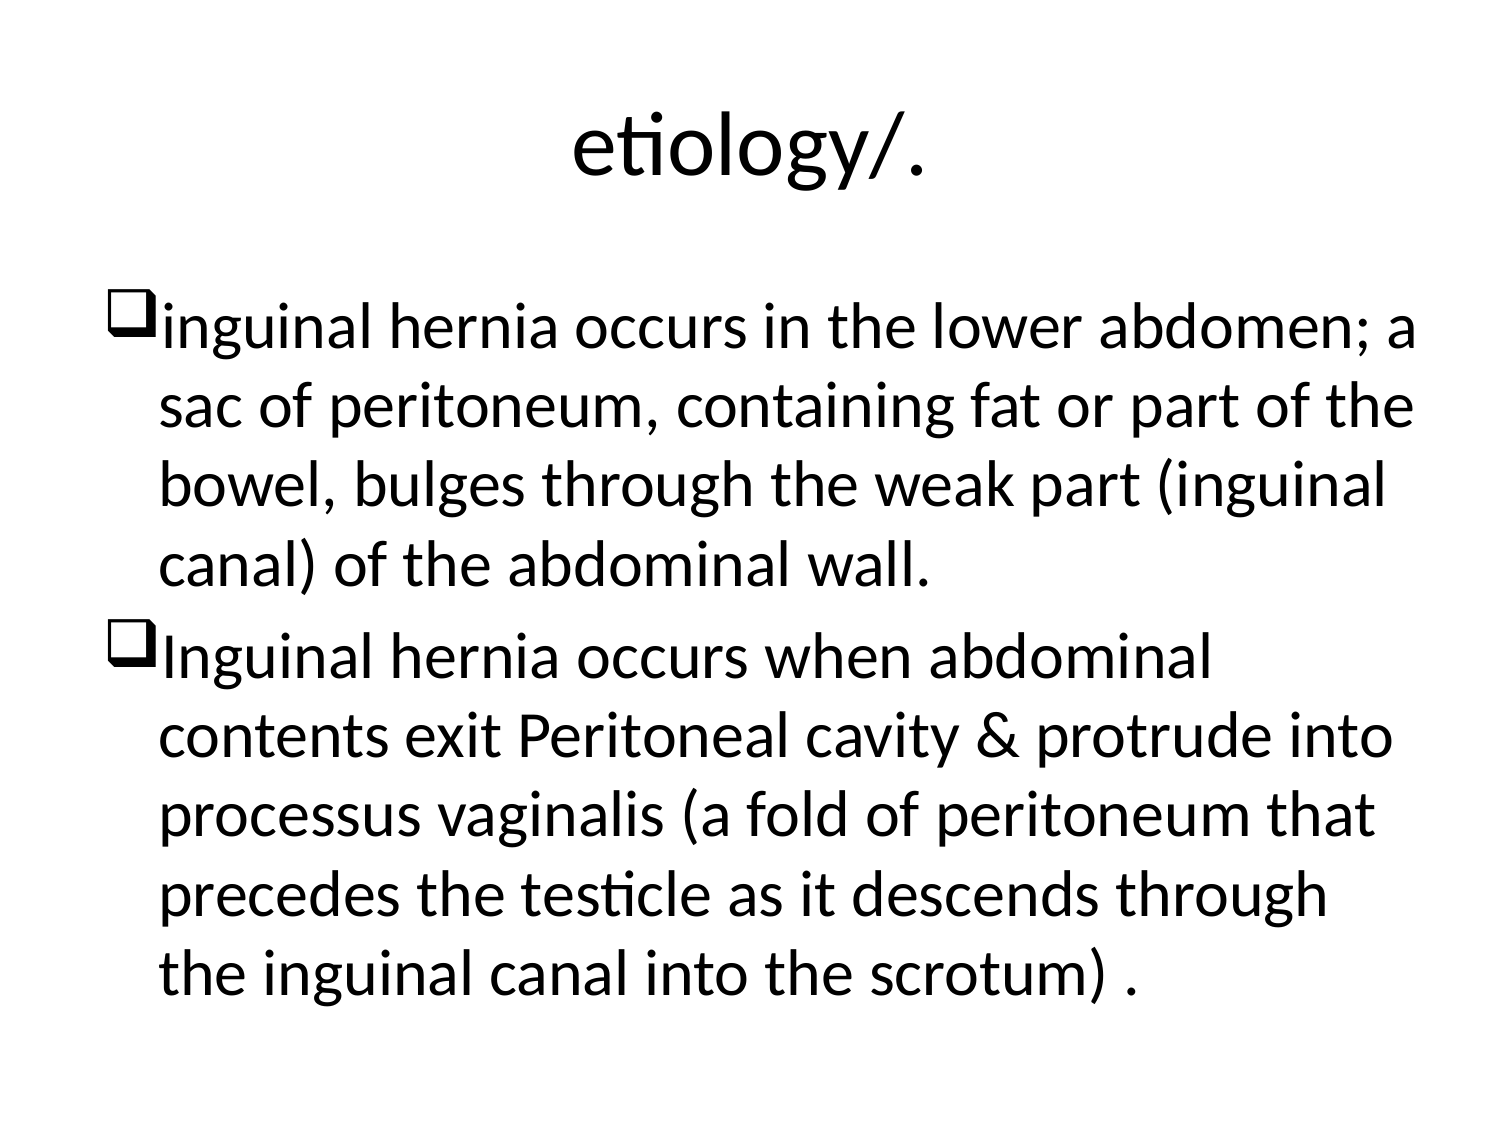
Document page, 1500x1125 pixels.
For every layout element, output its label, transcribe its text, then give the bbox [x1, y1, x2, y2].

title etiology/. [75, 45, 1425, 233]
list inguinal hernia occurs in the lower abdomen; a sac of peritoneum, containing fat or part of the bowel, bulges through the weak part (inguinal canal) of the abdominal wall. Inguinal hernia occurs when abdominal contents exit Peritoneal cavity & protrude into processus vaginalis (a fold of peritoneum that precedes the testicle as it descends through the inguinal canal into the scrotum) . [87, 275, 1438, 1018]
